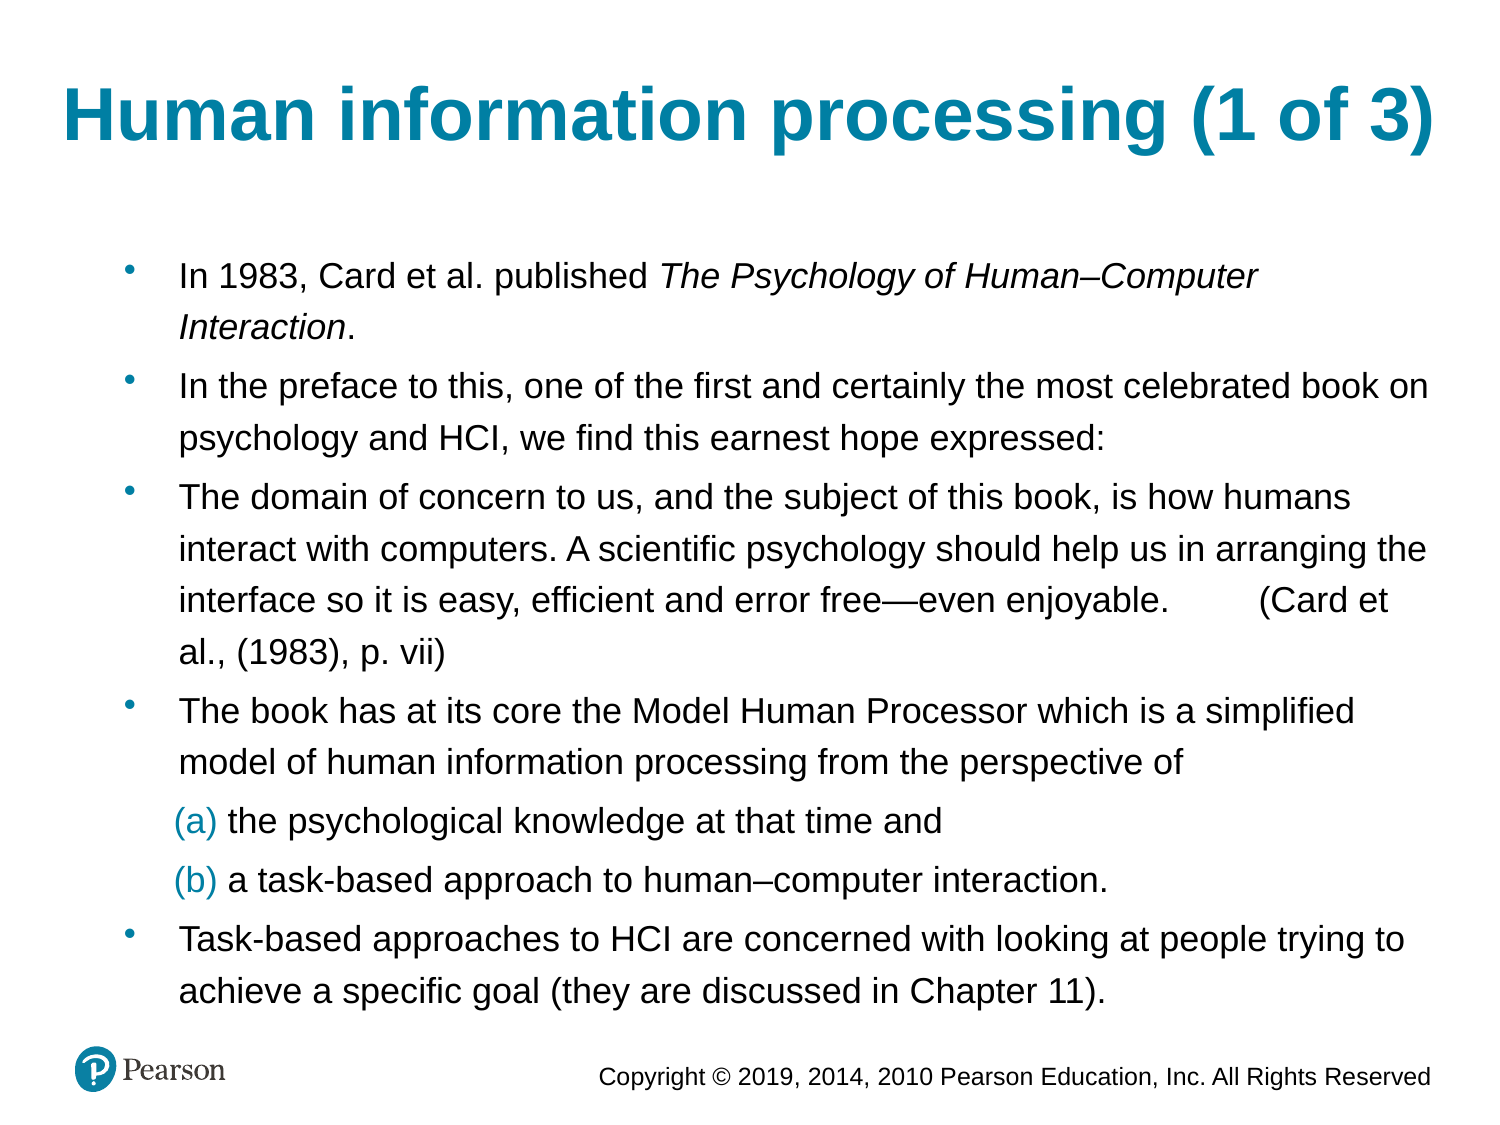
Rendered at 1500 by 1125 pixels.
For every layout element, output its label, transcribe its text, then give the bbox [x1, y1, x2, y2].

title Human information processing (1 of 3) [44, 54, 1456, 168]
list In 1983, Card et al. published The Psychology of Human–Computer Interaction. In the preface to this, one of the first and certainly the most celebrated book on psychology and HCI, we find this earnest hope expressed: The domain of concern to us, and the subject of this book, is how humans interact with computers. A scientific psychology should help us in arranging the interface so it is easy, efficient and error free—even enjoyable. (Card et al., (1983), p. vii) The book has at its core the Model Human Processor which is a simplified model of human information processing from the perspective of (a) the psychological knowledge at that time and (b) a task-based approach to human–computer interaction. Task-based approaches to HCI are concerned with looking at people trying to achieve a specific goal (they are discussed in Chapter 11). [108, 235, 1453, 1023]
